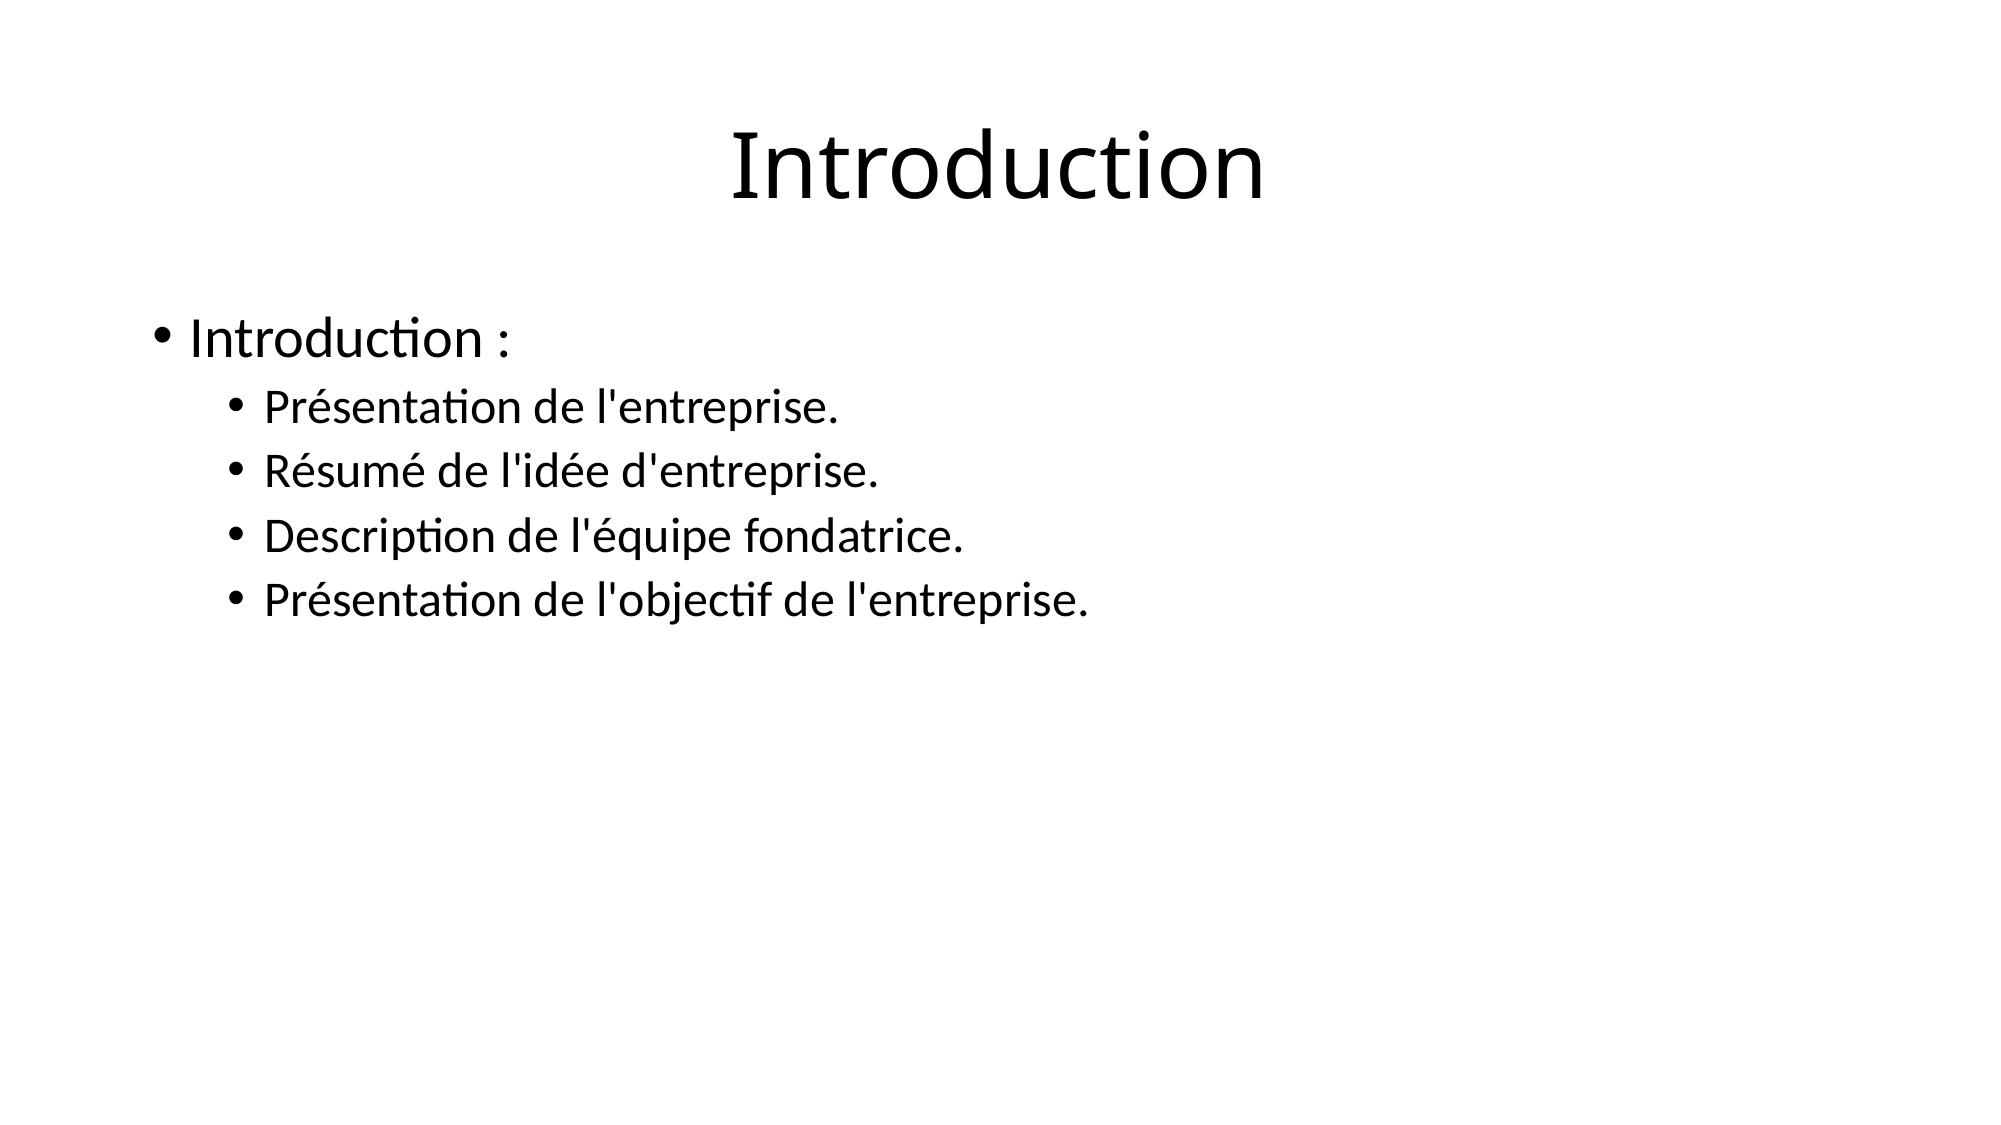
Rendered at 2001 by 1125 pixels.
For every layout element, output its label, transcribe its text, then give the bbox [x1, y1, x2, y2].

list Introduction : Présentation de l'entreprise. Résumé de l'idée d'entreprise. Description de l'équipe fondatrice. Présentation de l'objectif de l'entreprise. [137, 299, 1863, 1014]
title Introduction [137, 59, 1863, 278]
